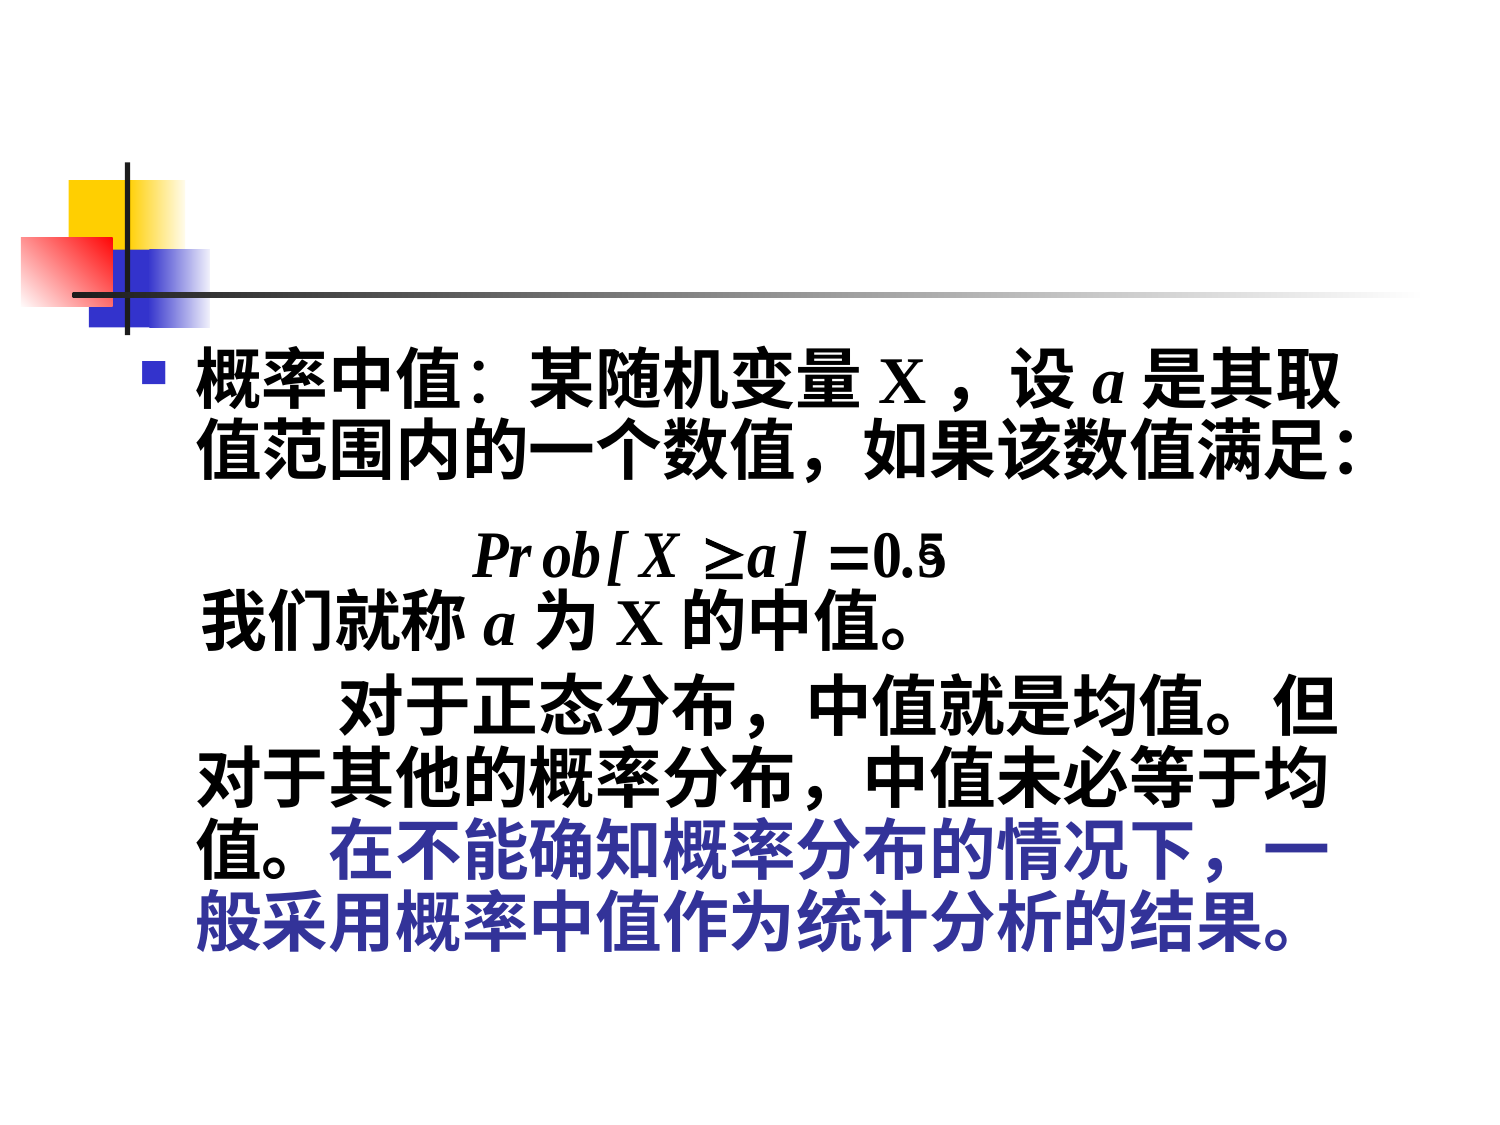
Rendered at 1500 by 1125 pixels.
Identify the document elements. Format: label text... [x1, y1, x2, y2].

list 概率中值：某随机变量X，设a是其取值范围内的一个数值，如果该数值满足： 。 我们就称a为X的中值。 对于正态分布，中值就是均值。但对于其他的概率分布，中值未必等于均值。在不能确知概率分布的情况下，一般采用概率中值作为统计分析的结果。 [123, 337, 1412, 1014]
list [466, 526, 951, 599]
